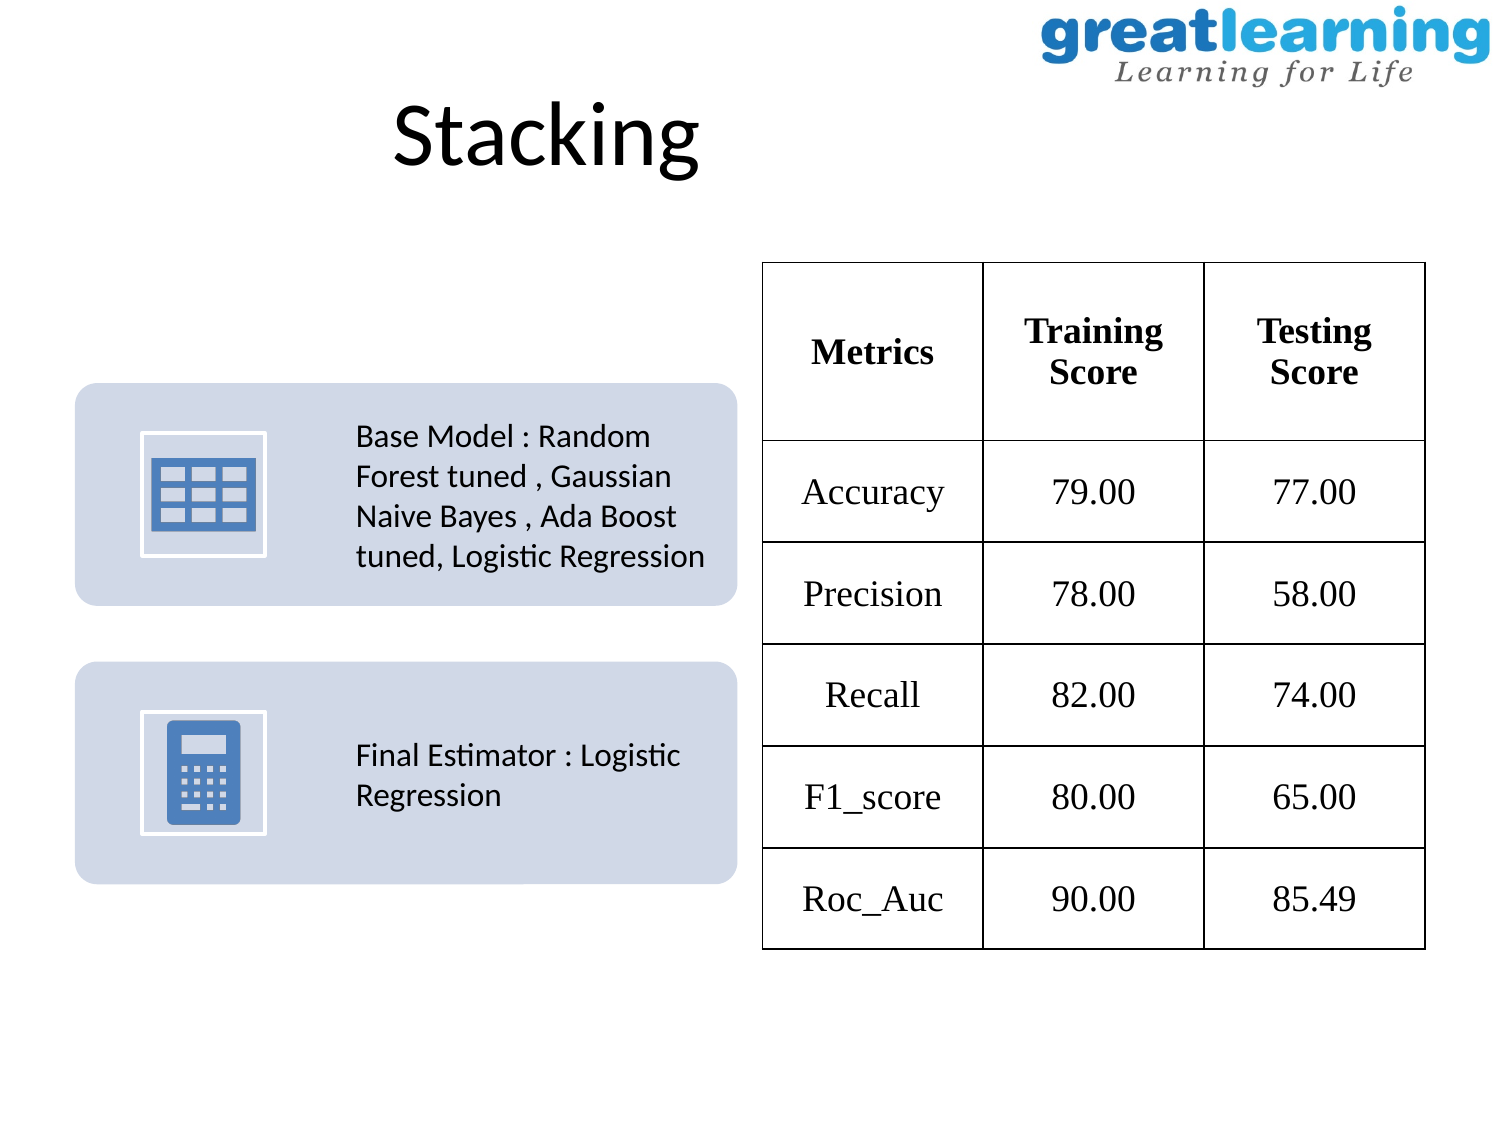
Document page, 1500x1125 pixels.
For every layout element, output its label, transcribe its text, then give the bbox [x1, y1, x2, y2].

table_cell 82.00 [984, 645, 1203, 745]
table_cell F1_score [763, 747, 982, 847]
table_cell 78.00 [984, 543, 1203, 643]
title Stacking [75, 45, 1040, 213]
table_header Testing Score [1205, 263, 1424, 440]
table_cell Accuracy [763, 441, 982, 541]
table_cell 65.00 [1205, 747, 1424, 847]
table_cell 74.00 [1205, 645, 1424, 745]
picture [1032, 0, 1496, 100]
table_cell 79.00 [984, 441, 1203, 541]
table_cell 58.00 [1205, 543, 1424, 643]
table_cell Roc_Auc [763, 849, 982, 948]
table_cell Precision [763, 543, 982, 643]
table_cell 77.00 [1205, 441, 1424, 541]
table_cell 80.00 [984, 747, 1203, 847]
table_cell 90.00 [984, 849, 1203, 948]
table_cell 85.49 [1205, 849, 1424, 948]
table_header Training Score [984, 263, 1203, 440]
table_cell Recall [763, 645, 982, 745]
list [74, 262, 738, 1006]
table_header Metrics [763, 263, 982, 440]
